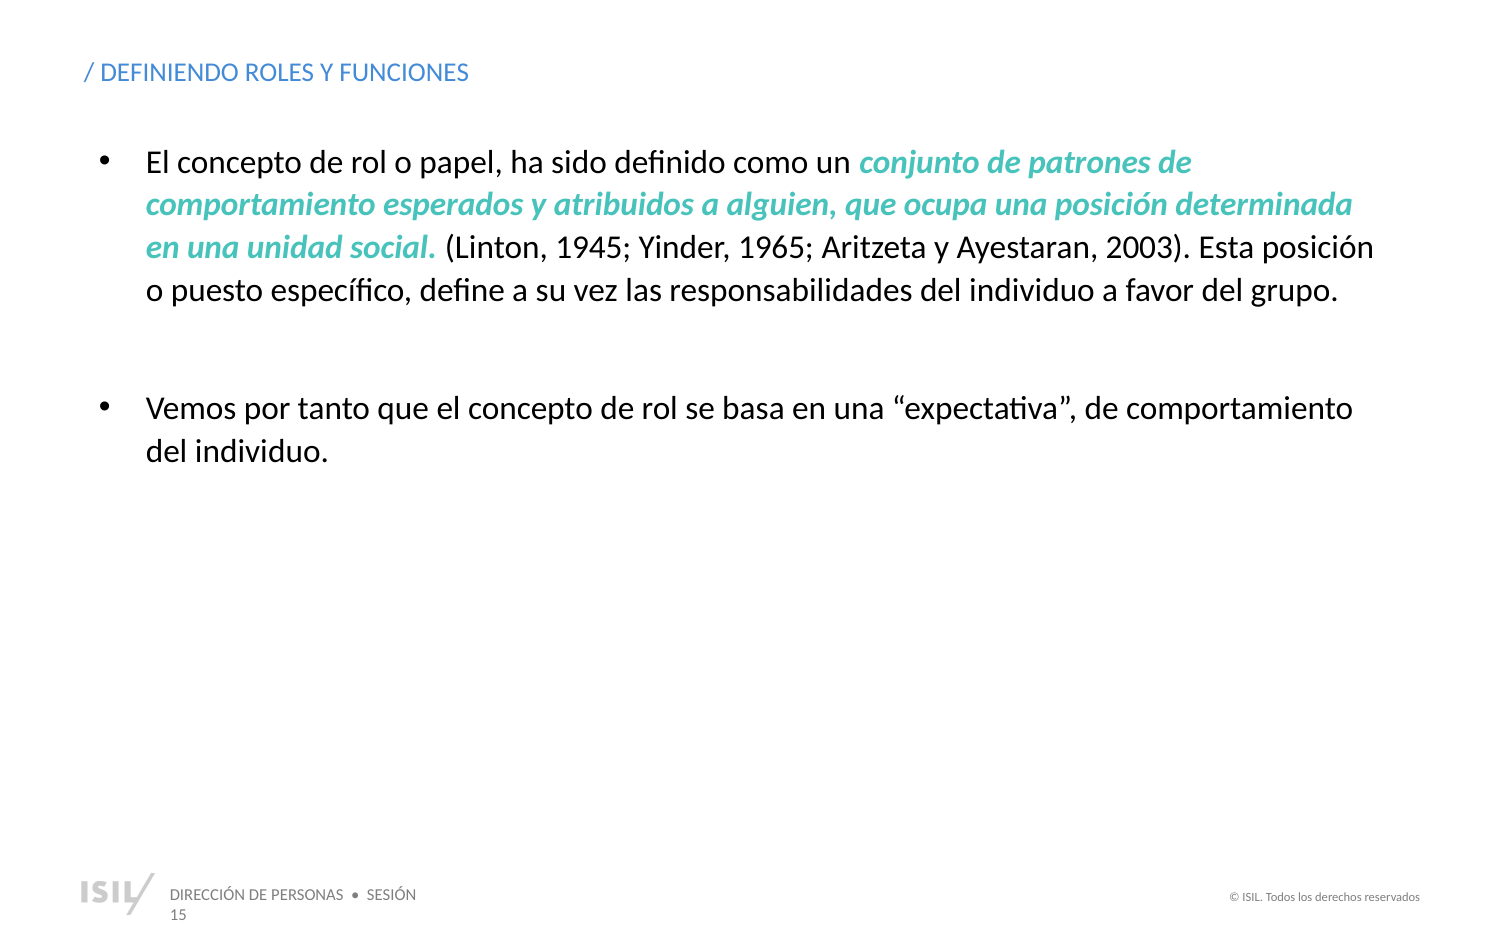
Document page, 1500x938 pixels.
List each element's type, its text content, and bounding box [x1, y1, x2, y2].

text_box / DEFINIENDO ROLES Y FUNCIONES [83, 54, 1137, 87]
text_box El concepto de rol o papel, ha sido definido como un conjunto de patrones de comportamiento esperados y atribuidos a alguien, que ocupa una posición determinada en una unidad social. (Linton, 1945; Yinder, 1965; Aritzeta y Ayestaran, 2003). Esta posición o puesto específico, define a su vez las responsabilidades del individuo a favor del grupo. Vemos por tanto que el concepto de rol se basa en una “expectativa”, de comportamiento del individuo. [83, 129, 1400, 477]
